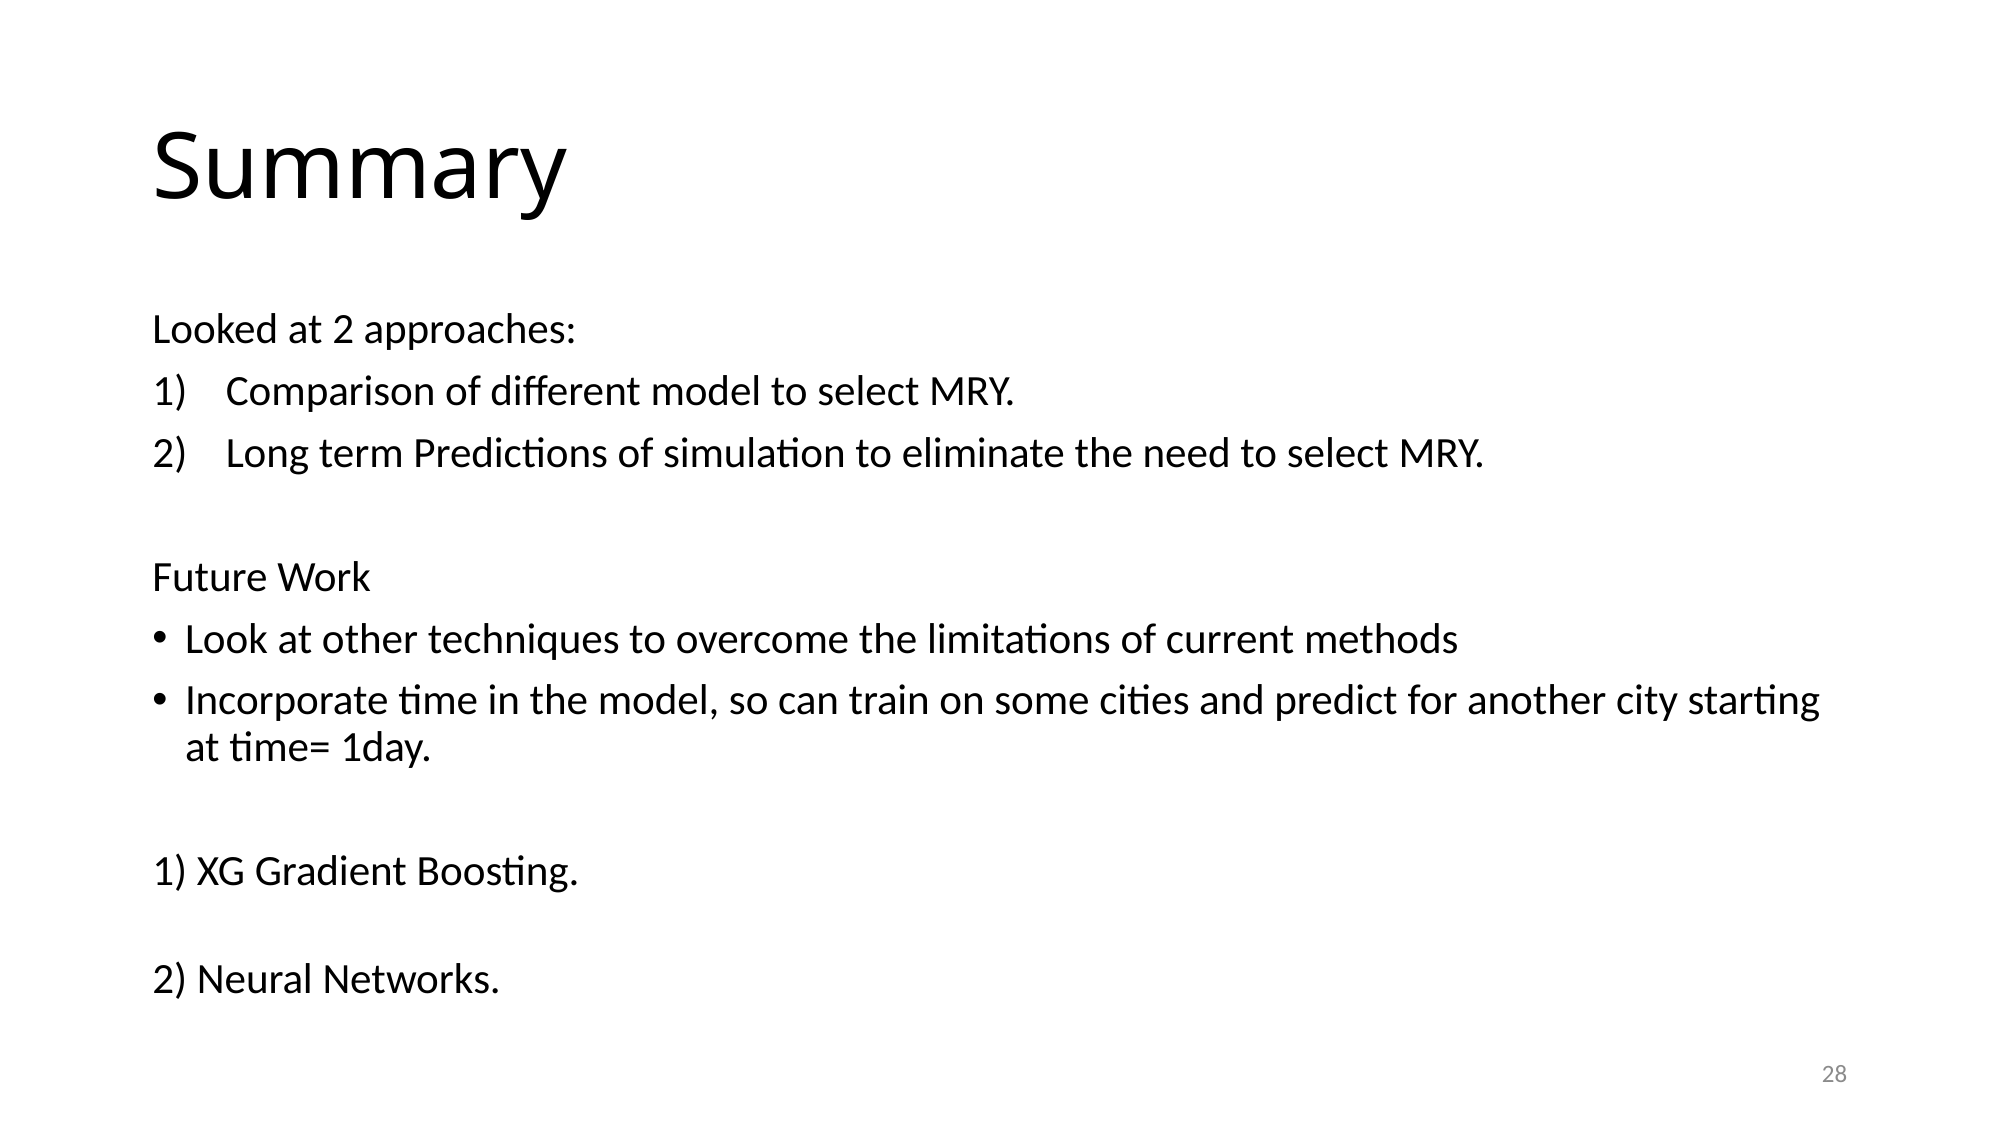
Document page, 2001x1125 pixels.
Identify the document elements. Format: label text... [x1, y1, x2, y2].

list Looked at 2 approaches: Comparison of different model to select MRY. Long term Predictions of simulation to eliminate the need to select MRY. Future Work Look at other techniques to overcome the limitations of current methods Incorporate time in the model, so can train on some cities and predict for another city starting at time= 1day. 1) XG Gradient Boosting. 2) Neural Networks. [137, 299, 1863, 1014]
slide_number 28 [1412, 1042, 1863, 1103]
title Summary [137, 59, 1863, 278]
